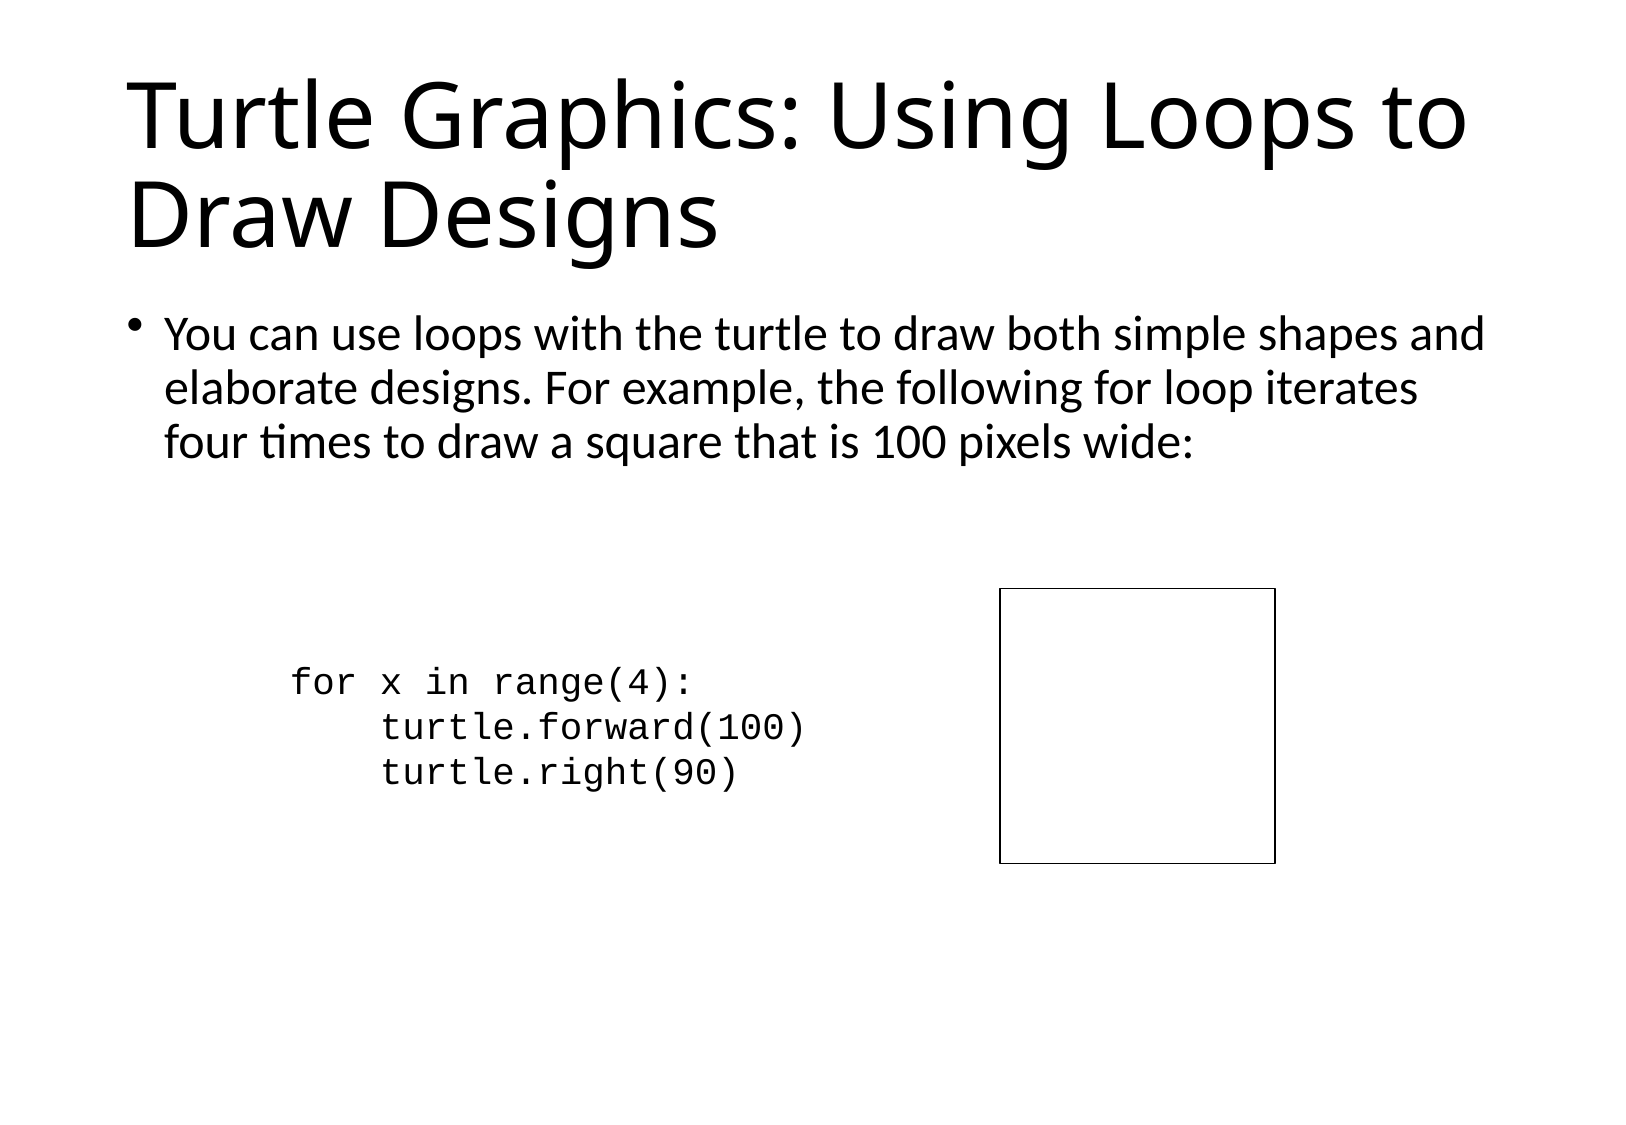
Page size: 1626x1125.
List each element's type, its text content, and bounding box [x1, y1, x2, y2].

list You can use loops with the turtle to draw both simple shapes and elaborate designs. For example, the following for loop iterates four times to draw a square that is 100 pixels wide: [111, 299, 1514, 1014]
title Turtle Graphics: Using Loops to Draw Designs [111, 59, 1514, 278]
text_box [999, 588, 1275, 864]
text_box for x in range(4): turtle.forward(100) turtle.right(90) [275, 649, 850, 800]
